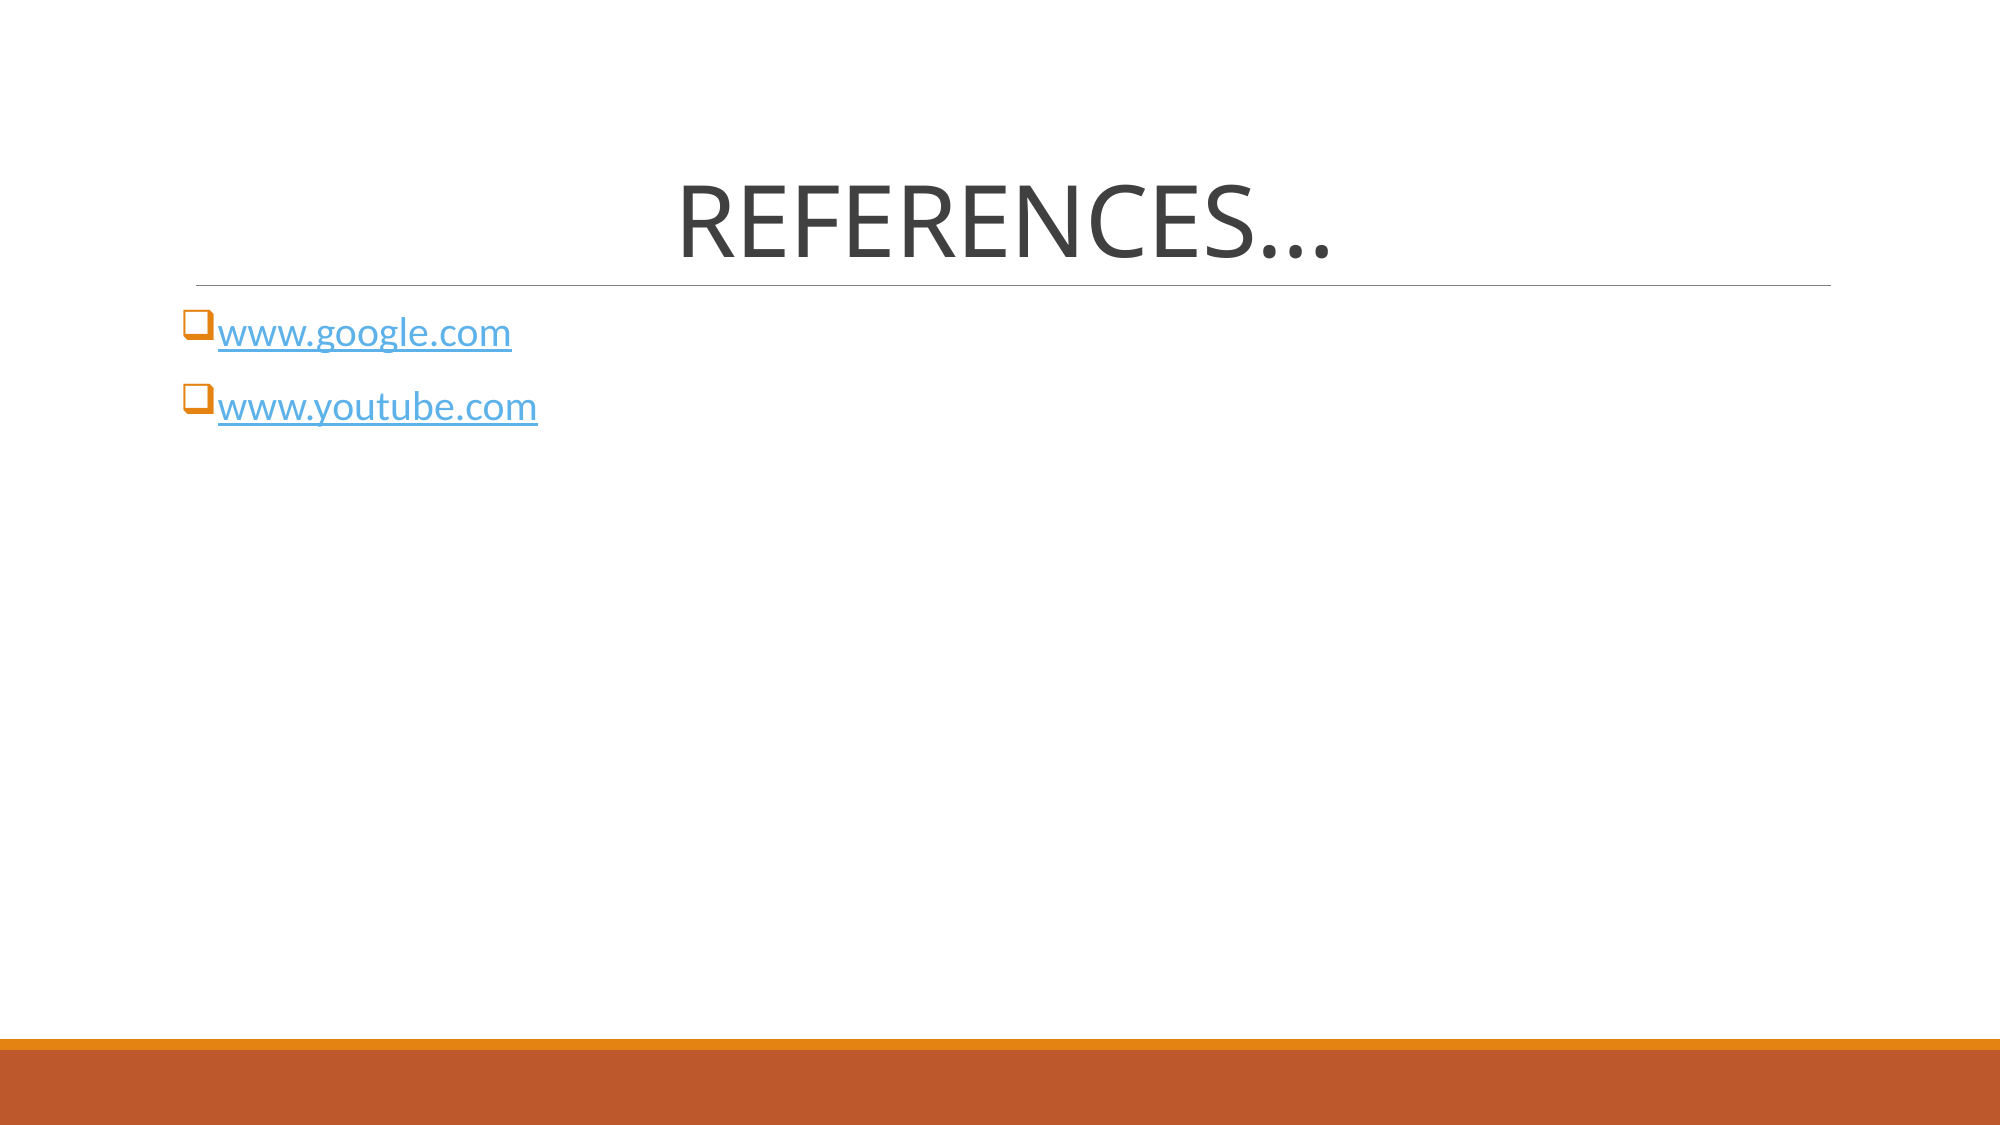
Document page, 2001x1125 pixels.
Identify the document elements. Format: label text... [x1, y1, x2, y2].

list www.google.com www.youtube.com [180, 302, 1830, 963]
title REFERENCES… [180, 47, 1830, 285]
